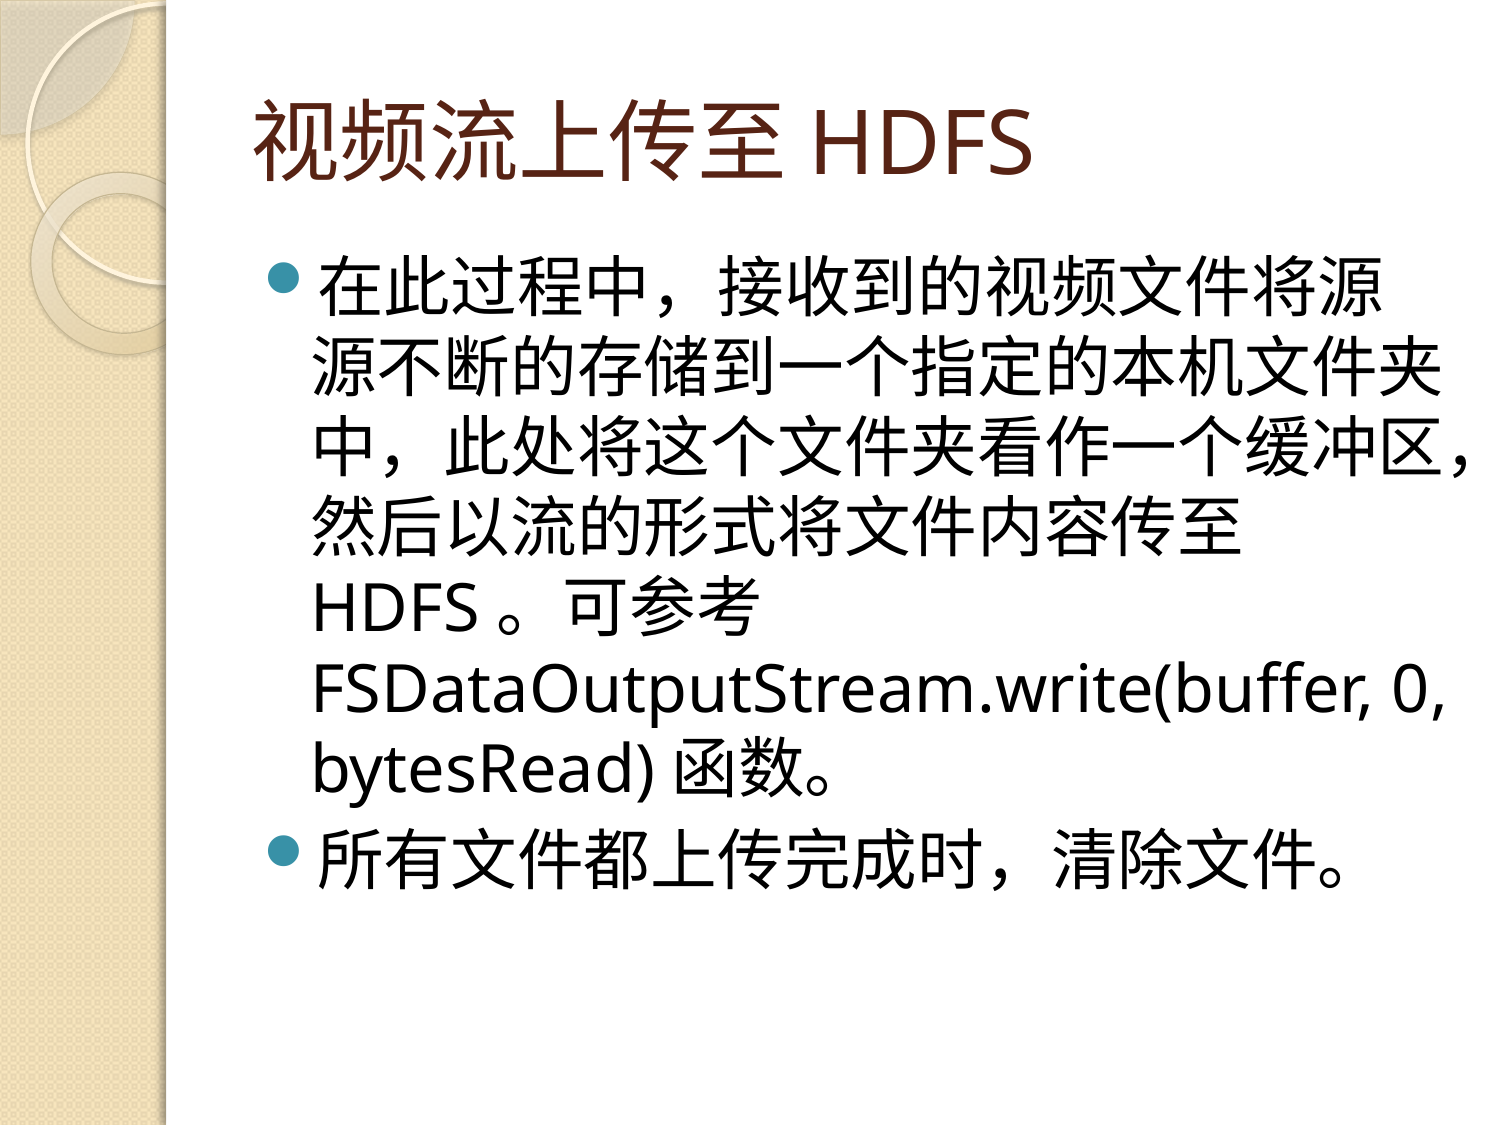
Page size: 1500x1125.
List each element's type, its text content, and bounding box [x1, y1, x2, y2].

title 视频流上传至HDFS [235, 45, 1466, 233]
list 在此过程中，接收到的视频文件将源源不断的存储到一个指定的本机文件夹中，此处将这个文件夹看作一个缓冲区，然后以流的形式将文件内容传至HDFS。可参考FSDataOutputStream.write(buffer, 0, bytesRead)函数。 所有文件都上传完成时，清除文件。 [235, 237, 1466, 1025]
